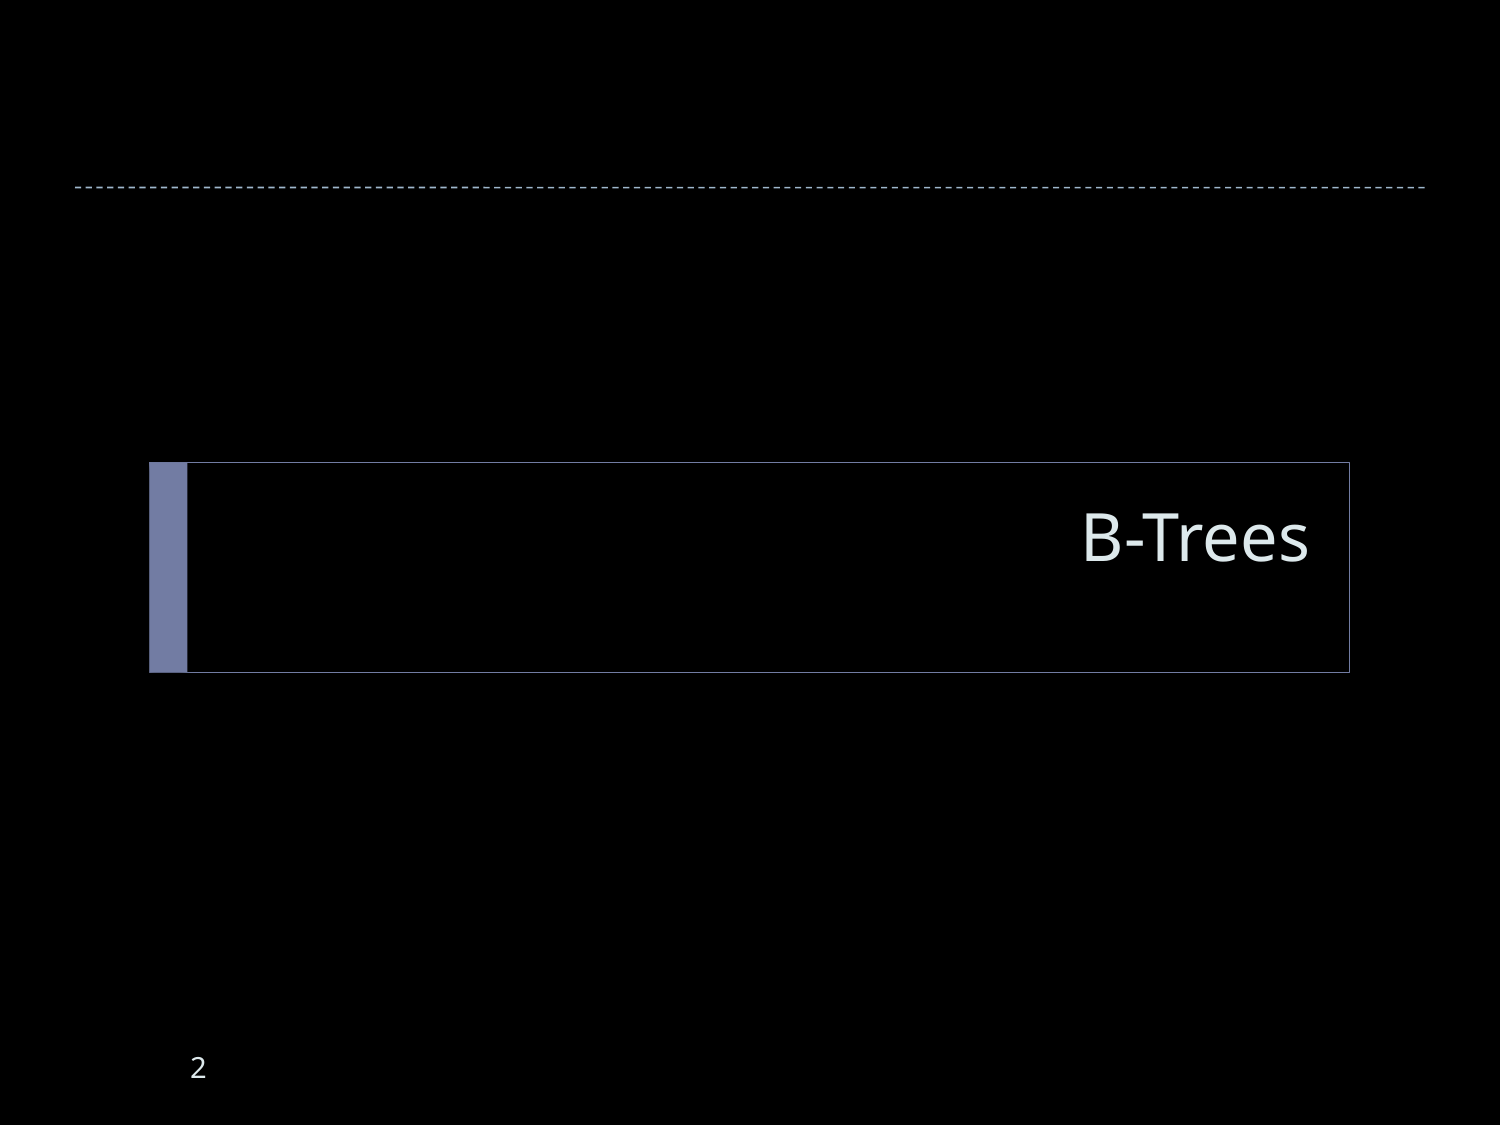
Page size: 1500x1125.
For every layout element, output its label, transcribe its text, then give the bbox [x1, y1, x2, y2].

title B-Trees [200, 487, 1325, 663]
slide_number 2 [175, 1042, 425, 1103]
